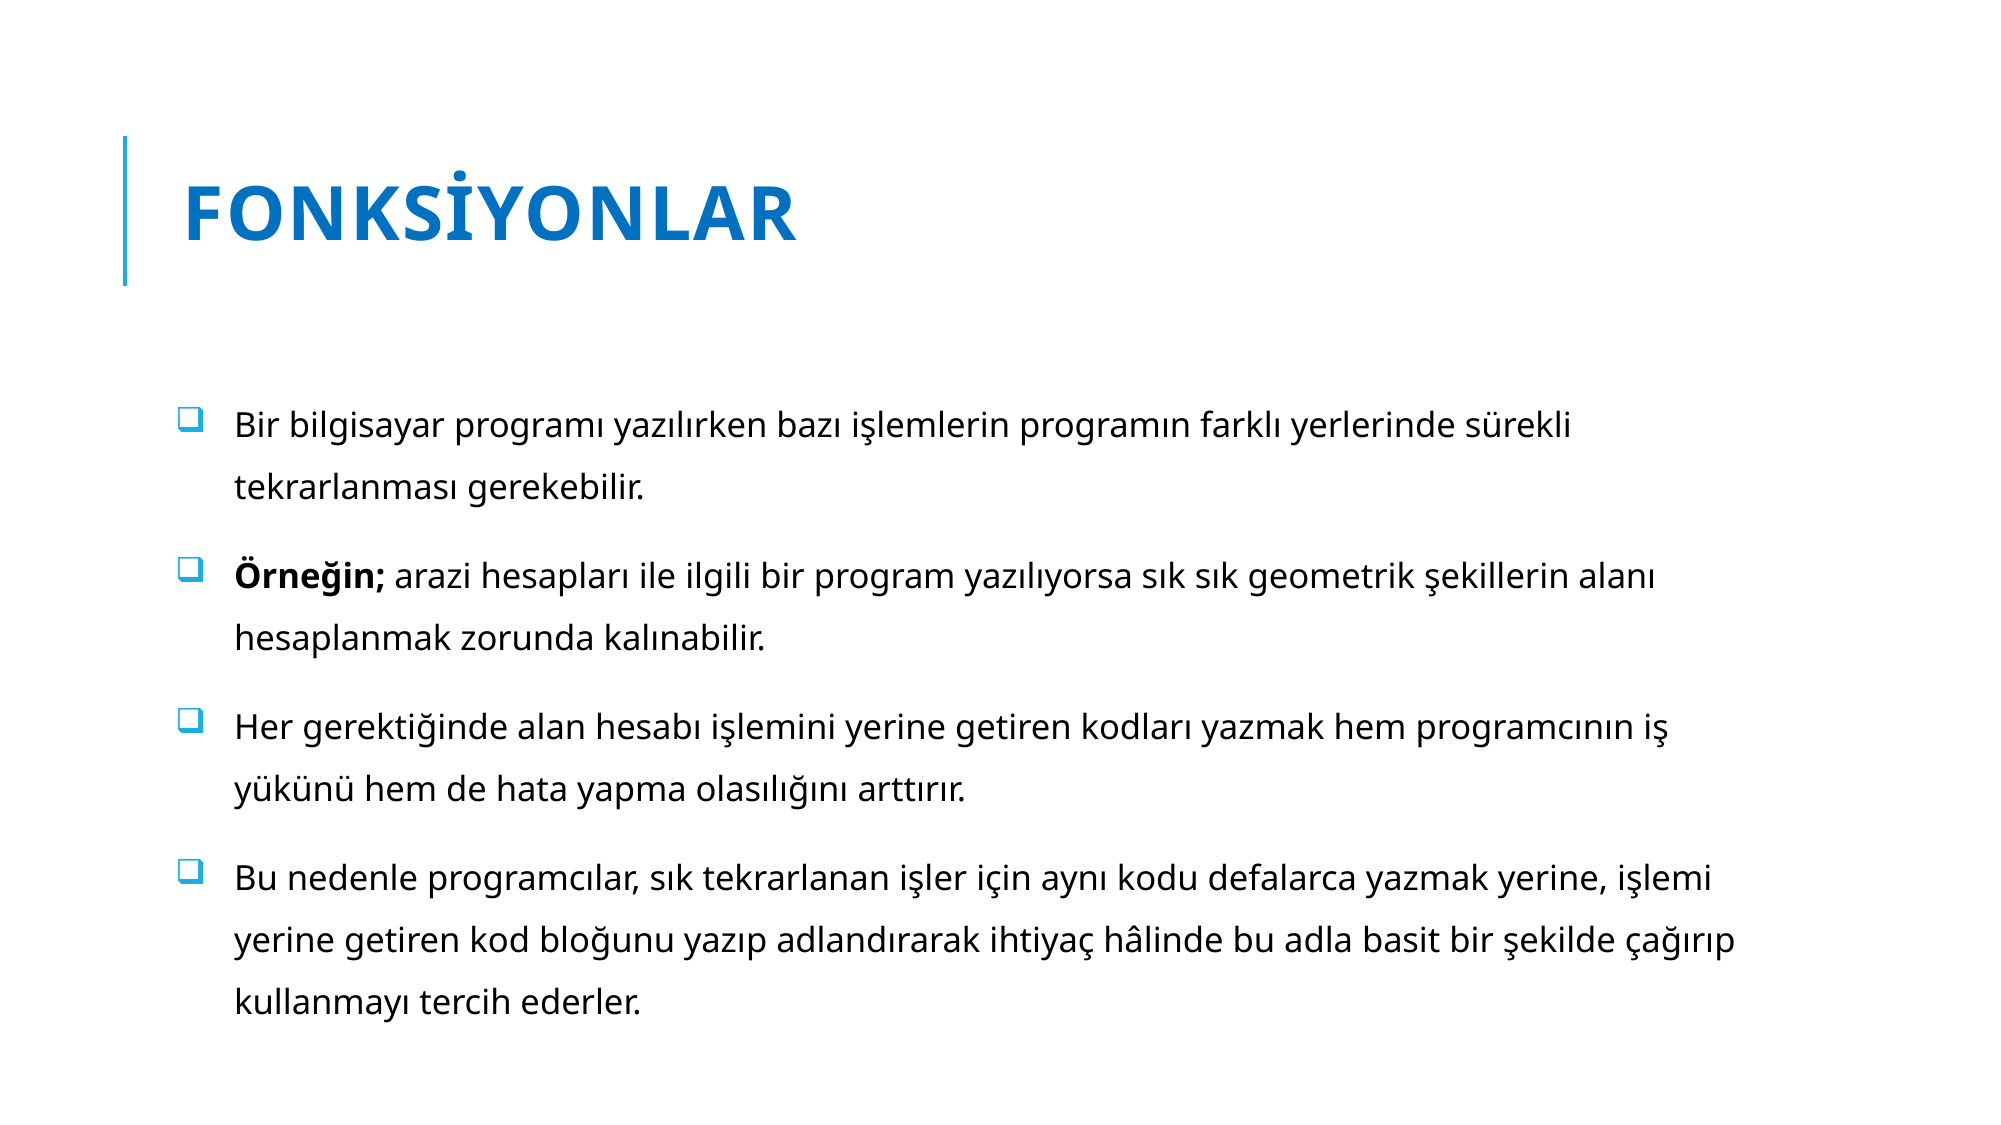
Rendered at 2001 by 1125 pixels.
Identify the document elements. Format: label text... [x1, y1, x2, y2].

title FONKSİYONLAR [168, 96, 1763, 342]
list Bir bilgisayar programı yazılırken bazı işlemlerin programın farklı yerlerinde sürekli tekrarlanması gerekebilir. Örneğin; arazi hesapları ile ilgili bir program yazılıyorsa sık sık geometrik şekillerin alanı hesaplanmak zorunda kalınabilir. Her gerektiğinde alan hesabı işlemini yerine getiren kodları yazmak hem programcının iş yükünü hem de hata yapma olasılığını arttırır. Bu nedenle programcılar, sık tekrarlanan işler için aynı kodu defalarca yazmak yerine, işlemi yerine getiren kod bloğunu yazıp adlandırarak ihtiyaç hâlinde bu adla basit bir şekilde çağırıp kullanmayı tercih ederler. [168, 375, 1763, 1035]
